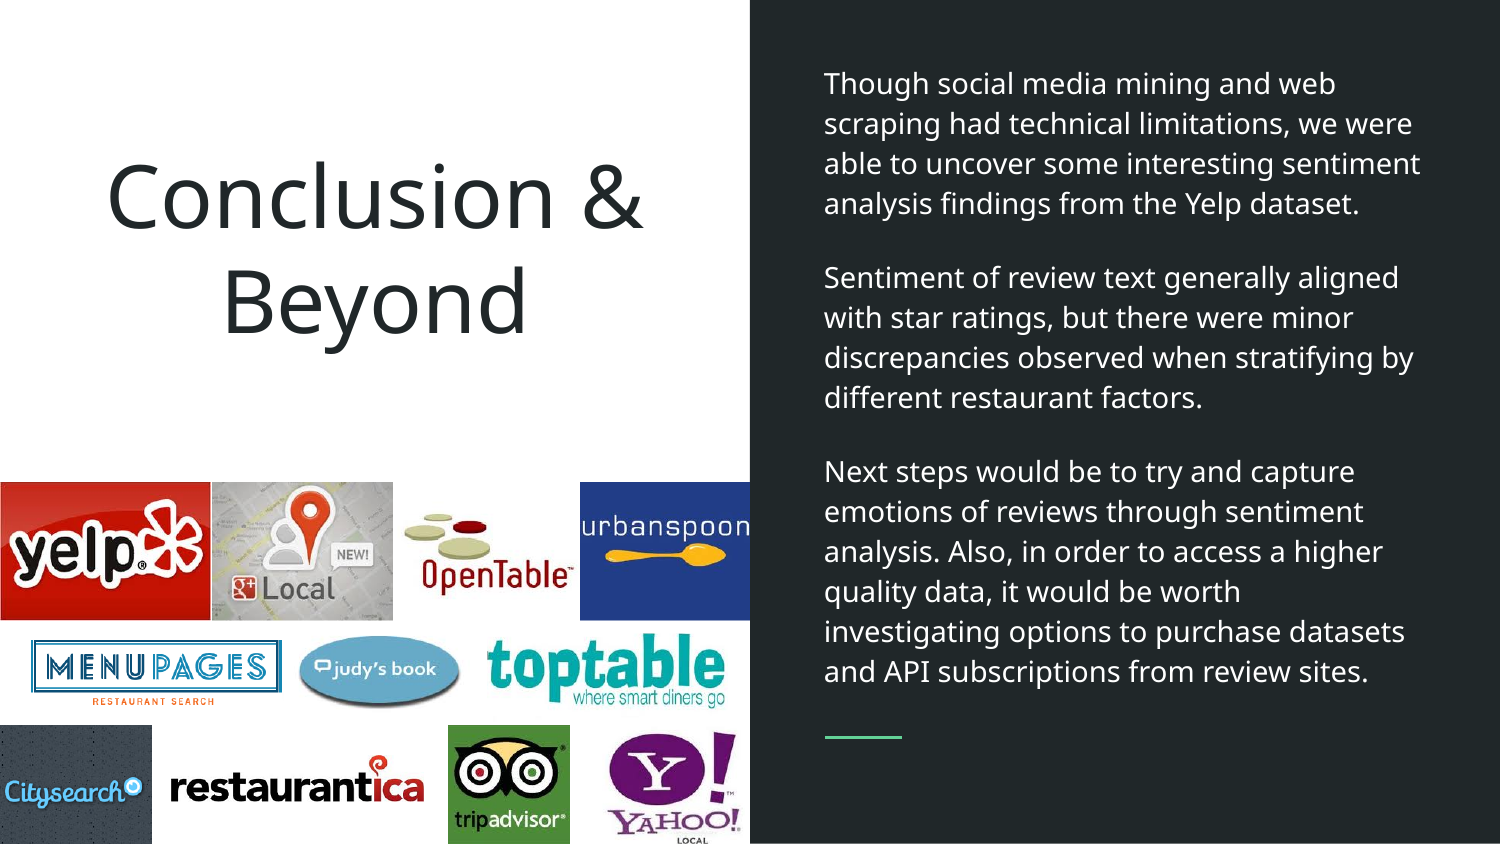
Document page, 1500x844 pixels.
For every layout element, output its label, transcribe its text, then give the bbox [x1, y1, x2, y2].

list Though social media mining and web scraping had technical limitations, we were able to uncover some interesting sentiment analysis findings from the Yelp dataset. Sentiment of review text generally aligned with star ratings, but there were minor discrepancies observed when stratifying by different restaurant factors. Next steps would be to try and capture emotions of reviews through sentiment analysis. Also, in order to access a higher quality data, it would be worth investigating options to purchase datasets and API subscriptions from review sites. [808, 27, 1439, 721]
title Conclusion & Beyond [43, 118, 707, 367]
picture [0, 482, 751, 844]
